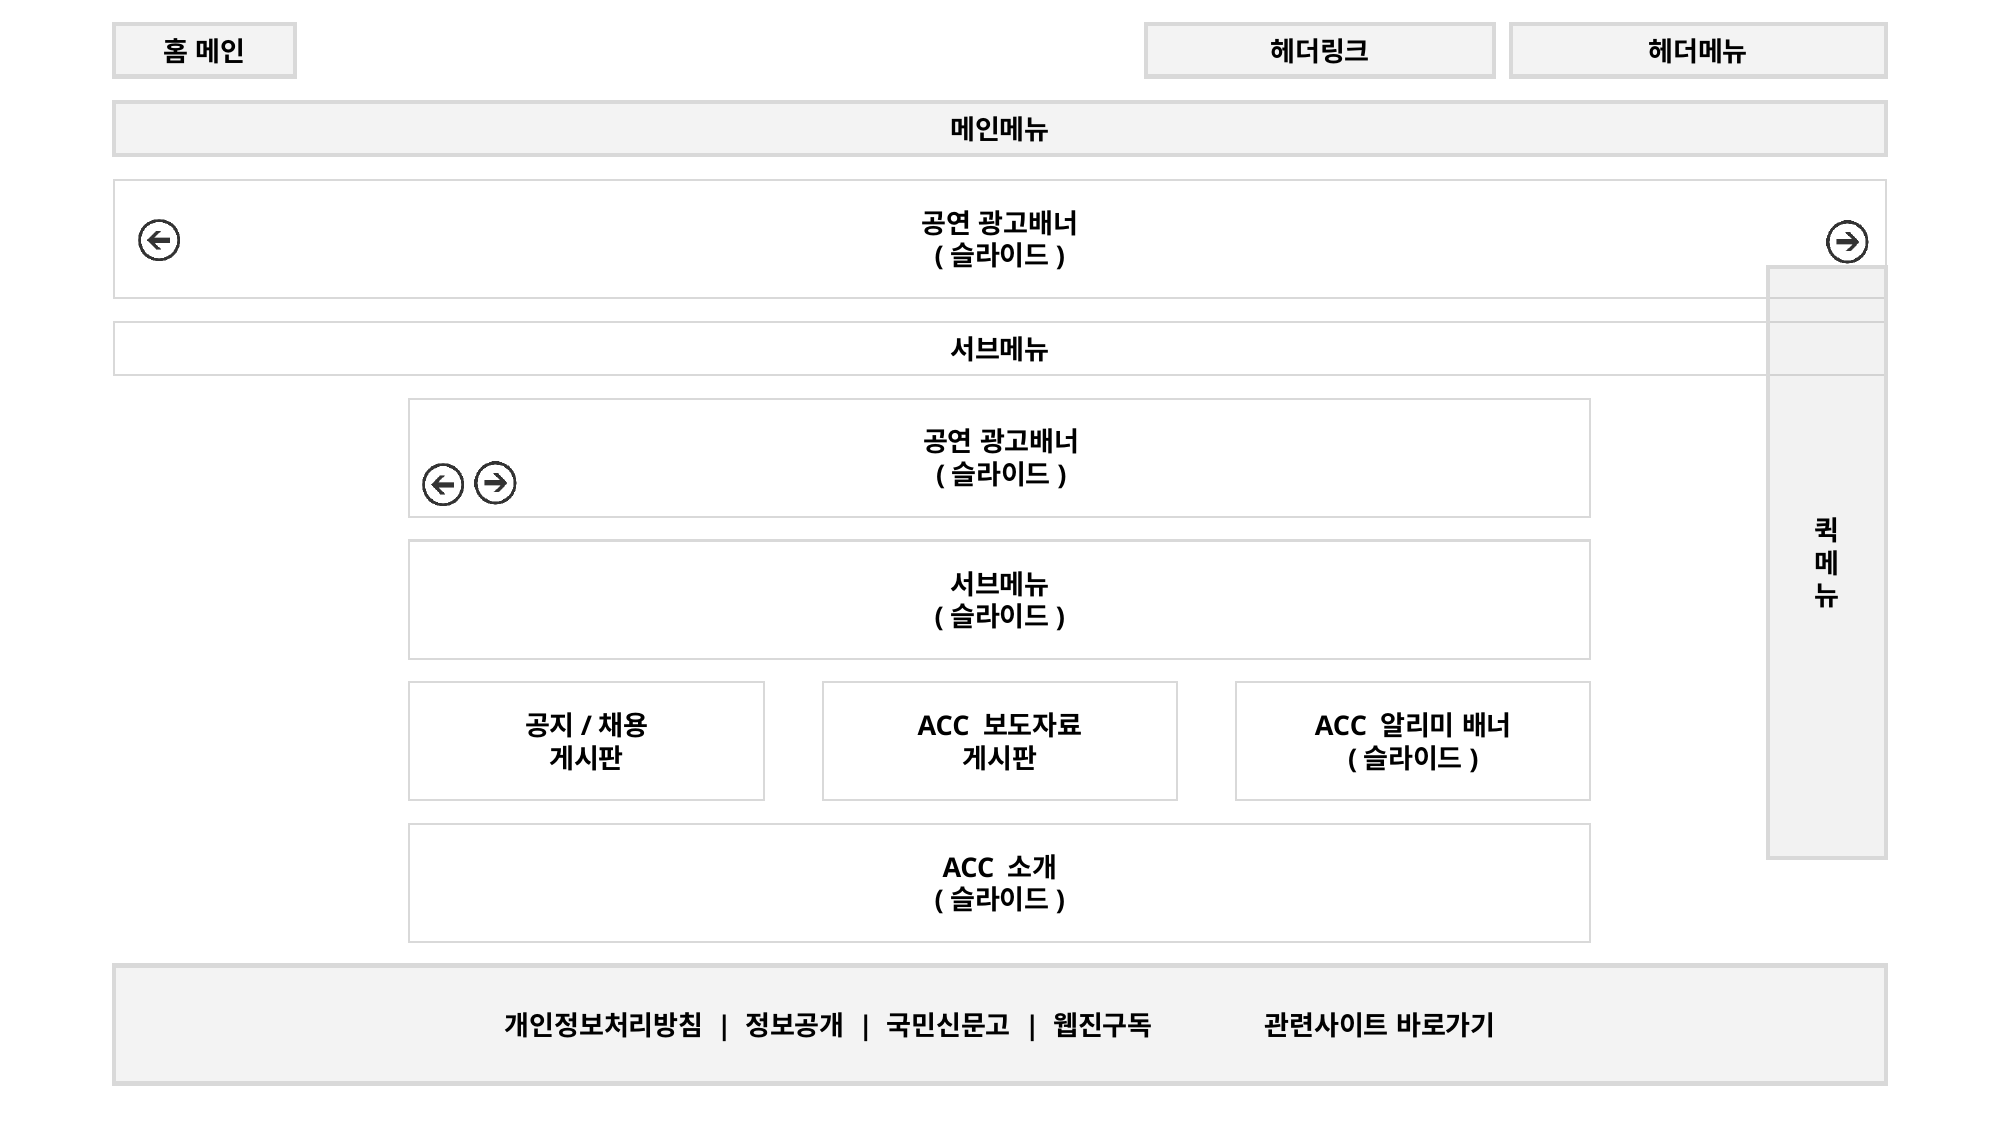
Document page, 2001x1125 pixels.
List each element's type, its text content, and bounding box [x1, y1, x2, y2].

text_box 퀵 메 뉴 [1767, 266, 1887, 859]
text_box 헤더링크 [1145, 23, 1495, 78]
picture [474, 461, 518, 506]
text_box 공연 광고배너 (슬라이드) [113, 179, 1887, 299]
picture [1826, 220, 1870, 265]
text_box 공연 광고배너 (슬라이드) [879, 403, 1123, 512]
text_box 메인메뉴 [113, 101, 1887, 156]
picture [135, 217, 180, 261]
text_box 서브메뉴 [113, 321, 1767, 376]
text_box 헤더메뉴 [1510, 23, 1887, 78]
text_box ACC 알리미 배너 (슬라이드) [1235, 681, 1591, 801]
picture [420, 461, 464, 506]
text_box ACC 소개 (슬라이드) [408, 823, 1591, 943]
text_box ACC 보도자료 게시판 [822, 681, 1178, 801]
text_box 홈 메인 [113, 23, 296, 78]
text_box [408, 398, 1591, 518]
text_box 서브메뉴 (슬라이드) [408, 539, 1591, 660]
text_box 공지/채용 게시판 [408, 681, 765, 801]
text_box 개인정보처리방침 | 정보공개 | 국민신문고 | 웹진구독 관련사이트 바로가기 [113, 964, 1887, 1085]
